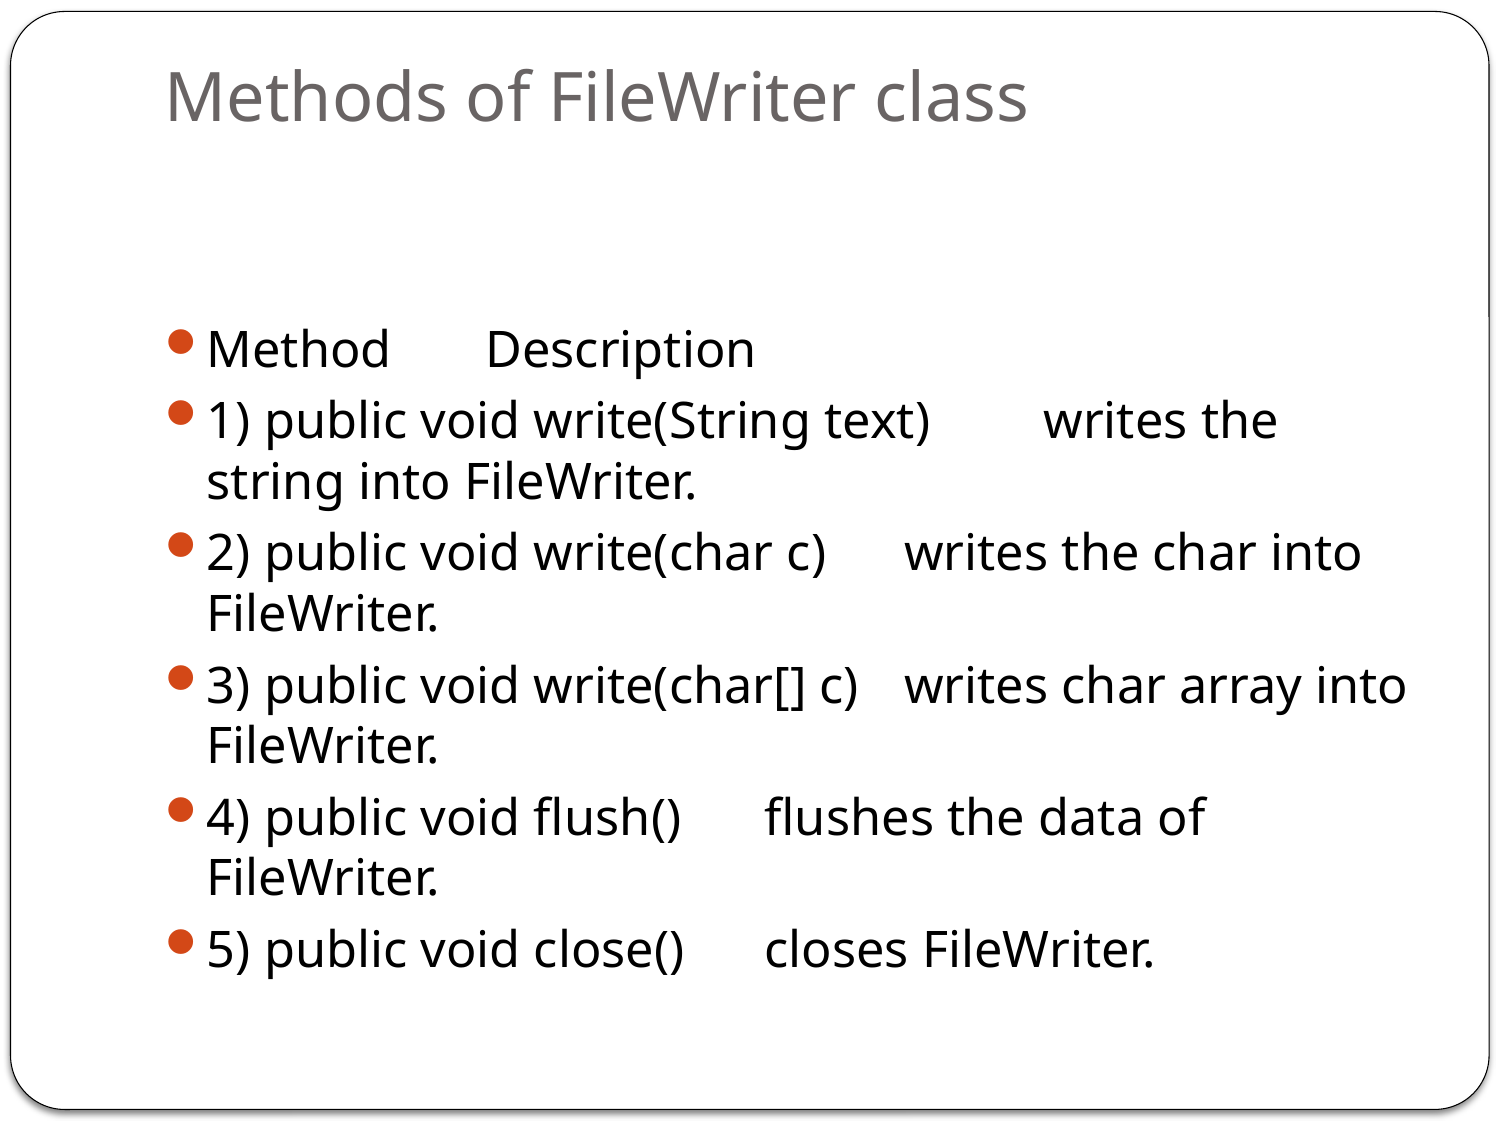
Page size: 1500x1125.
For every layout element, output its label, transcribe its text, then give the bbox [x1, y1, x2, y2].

list Method Description 1) public void write(String text) writes the string into FileWriter. 2) public void write(char c) writes the char into FileWriter. 3) public void write(char[] c) writes char array into FileWriter. 4) public void flush() flushes the data of FileWriter. 5) public void close() closes FileWriter. [150, 237, 1425, 988]
title Methods of FileWriter class [150, 45, 1425, 233]
